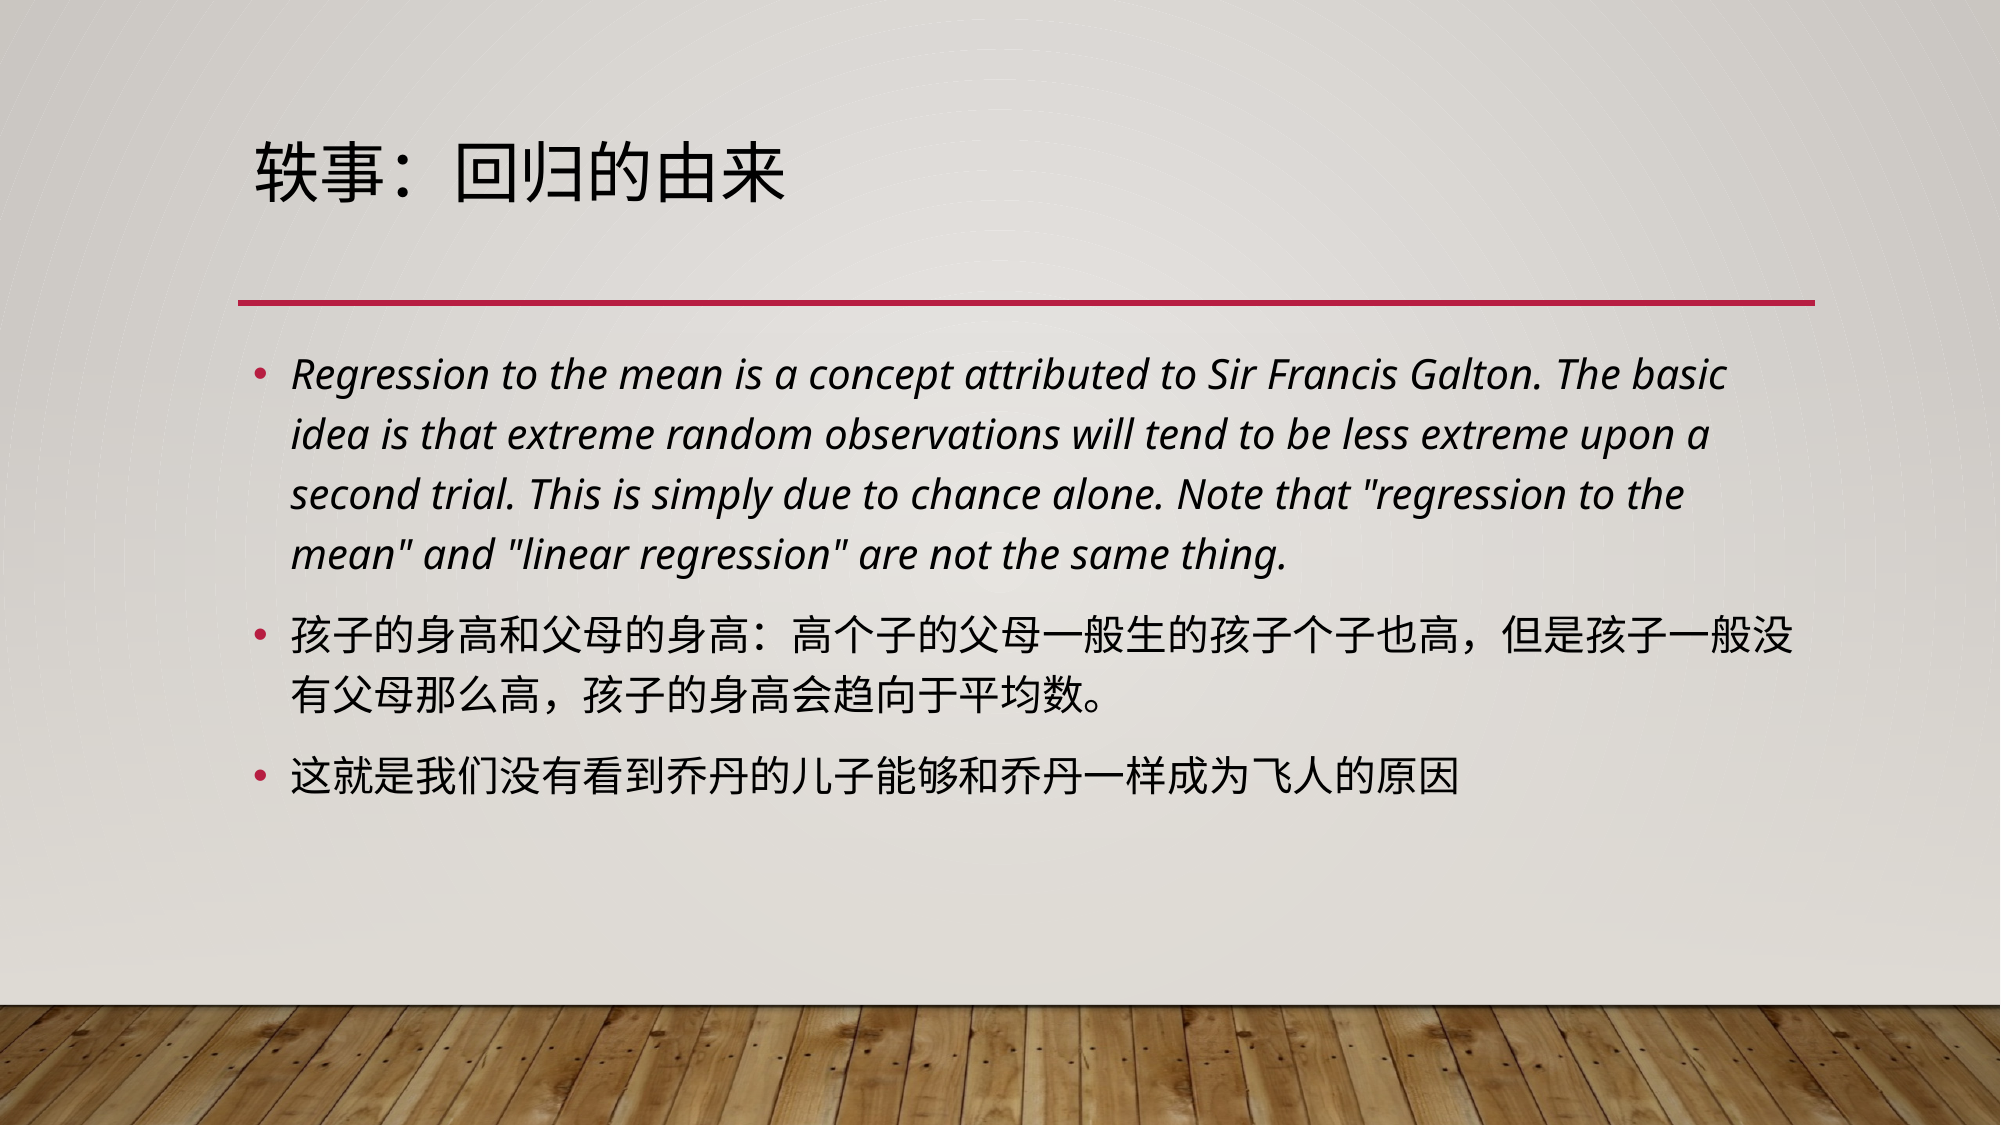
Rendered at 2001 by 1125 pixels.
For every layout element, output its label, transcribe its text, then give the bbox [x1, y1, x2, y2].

picture [0, 1005, 2000, 1125]
title 轶事：回归的由来 [238, 131, 1814, 305]
list Regression to the mean is a concept attributed to Sir Francis Galton. The basic idea is that extreme random observations will tend to be less extreme upon a second trial. This is simply due to chance alone. Note that "regression to the mean" and "linear regression" are not the same thing. 孩子的身高和父母的身高：高个子的父母一般生的孩子个子也高，但是孩子一般没有父母那么高，孩子的身高会趋向于平均数。 这就是我们没有看到乔丹的儿子能够和乔丹一样成为飞人的原因 [238, 330, 1814, 897]
